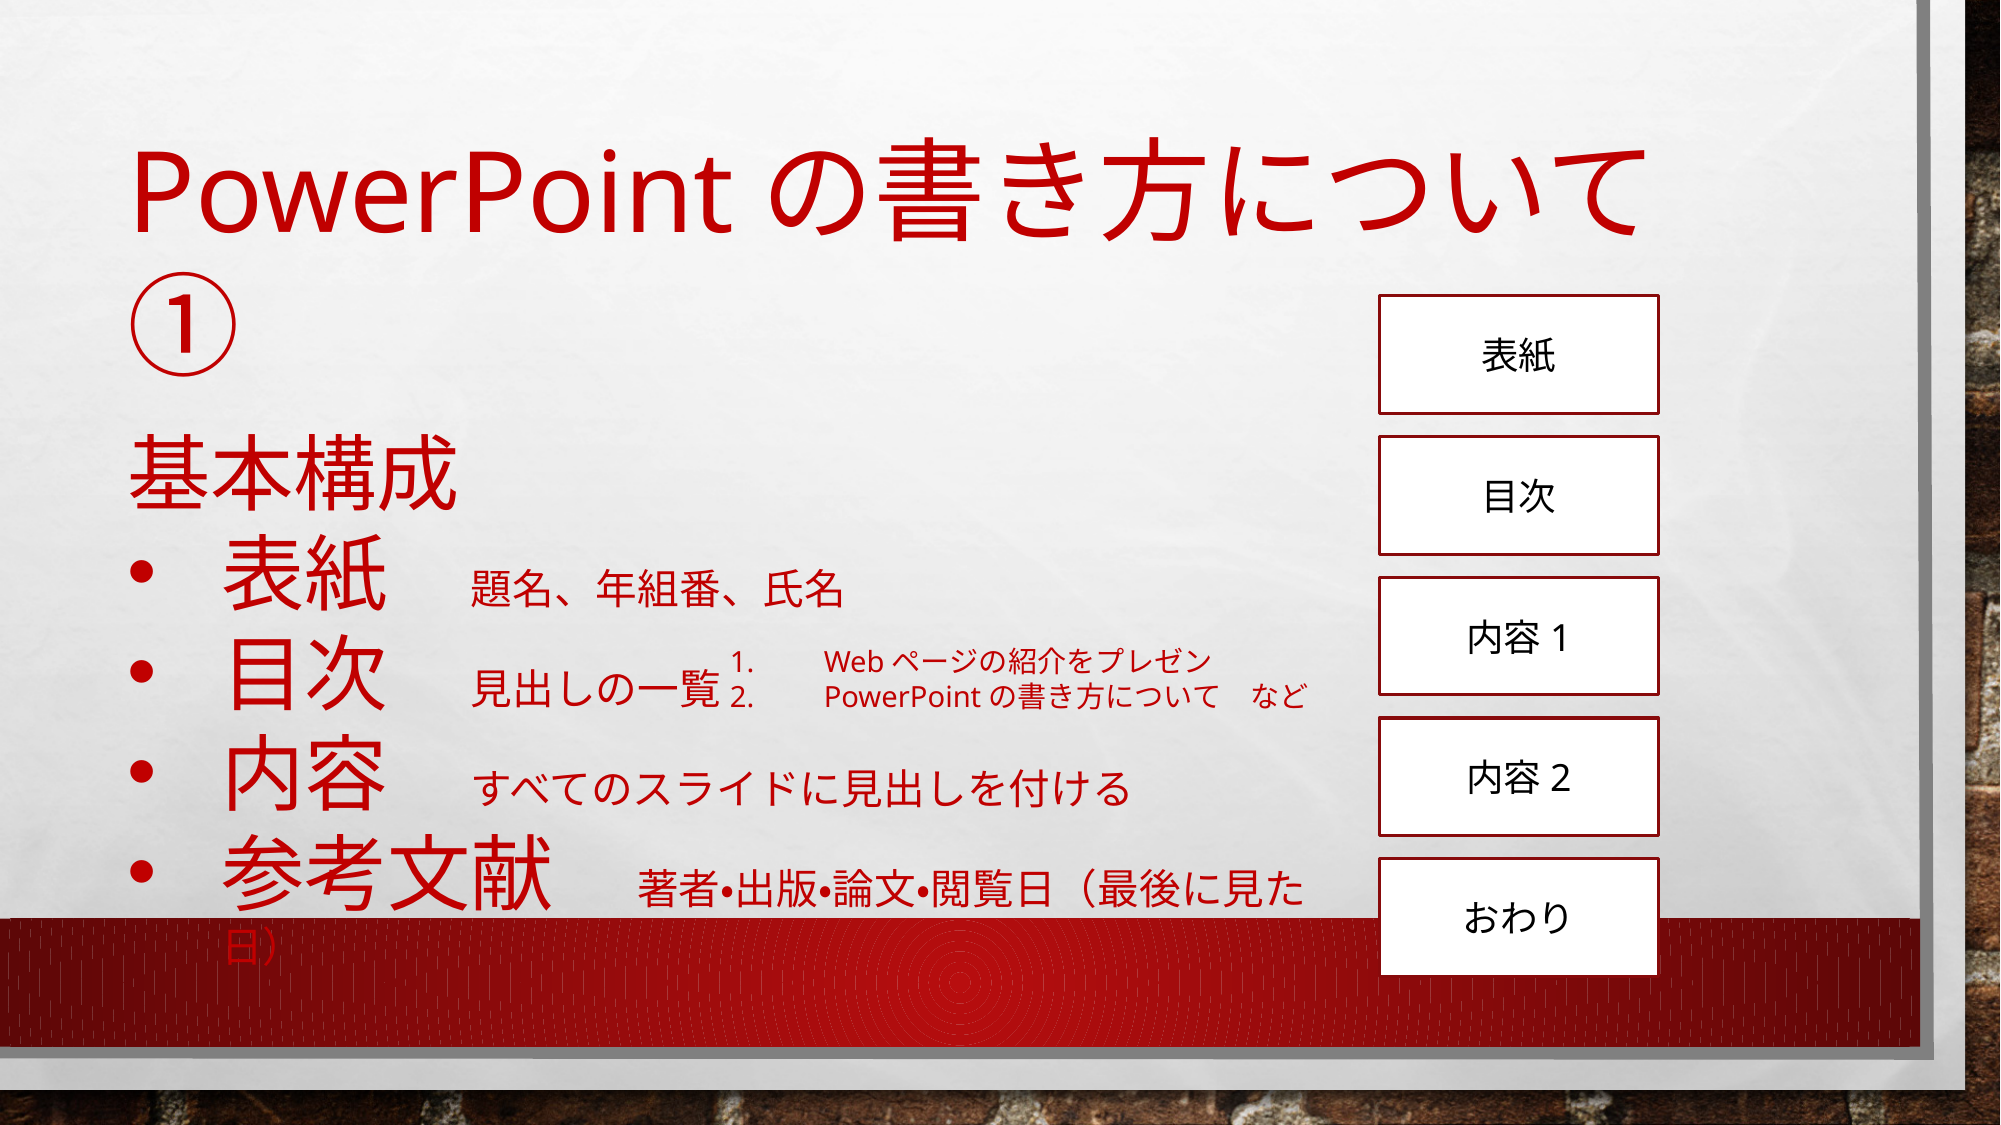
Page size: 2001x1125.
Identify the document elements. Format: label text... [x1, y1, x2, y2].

picture [0, 0, 2000, 1125]
text_box おわり [1378, 857, 1660, 978]
text_box PowerPointの書き方について① [112, 112, 1750, 398]
text_box 基本構成 表紙 題名、年組番、氏名 目次 見出しの一覧 内容 すべてのスライドに見出しを付ける 参考文献 著者・出版・論文・閲覧日（最後に見た日） [112, 413, 1405, 1079]
text_box 内容1 [1378, 576, 1660, 696]
text_box 目次 [1378, 435, 1660, 556]
text_box 内容2 [1378, 716, 1660, 837]
text_box 表紙 [1378, 294, 1660, 415]
text_box Webページの紹介をプレゼン PowerPointの書き方について など [715, 636, 1355, 721]
